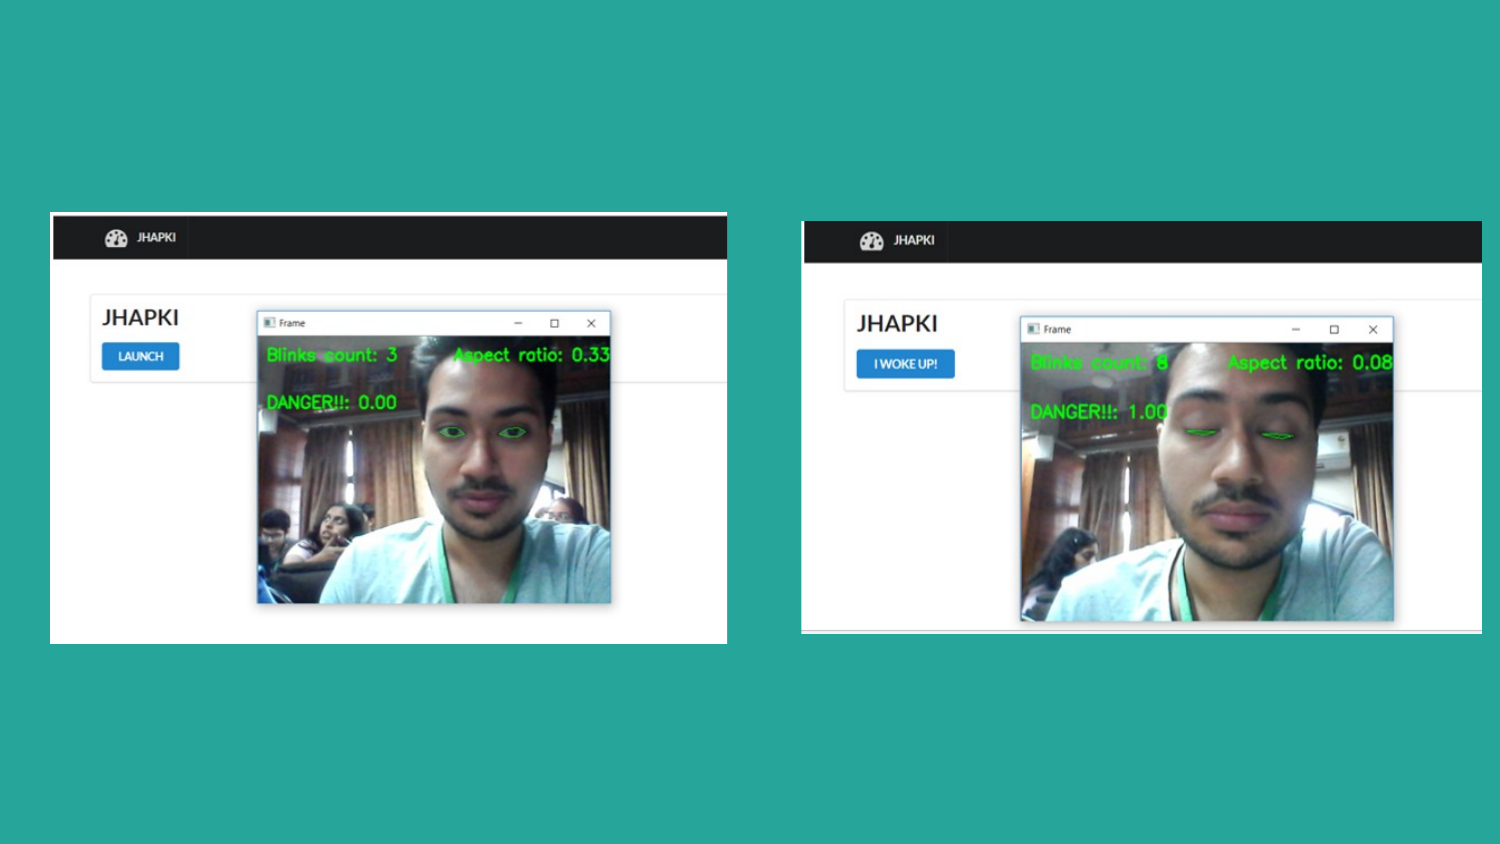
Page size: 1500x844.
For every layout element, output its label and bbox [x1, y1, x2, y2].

picture [35, 211, 728, 644]
picture [801, 221, 1482, 634]
